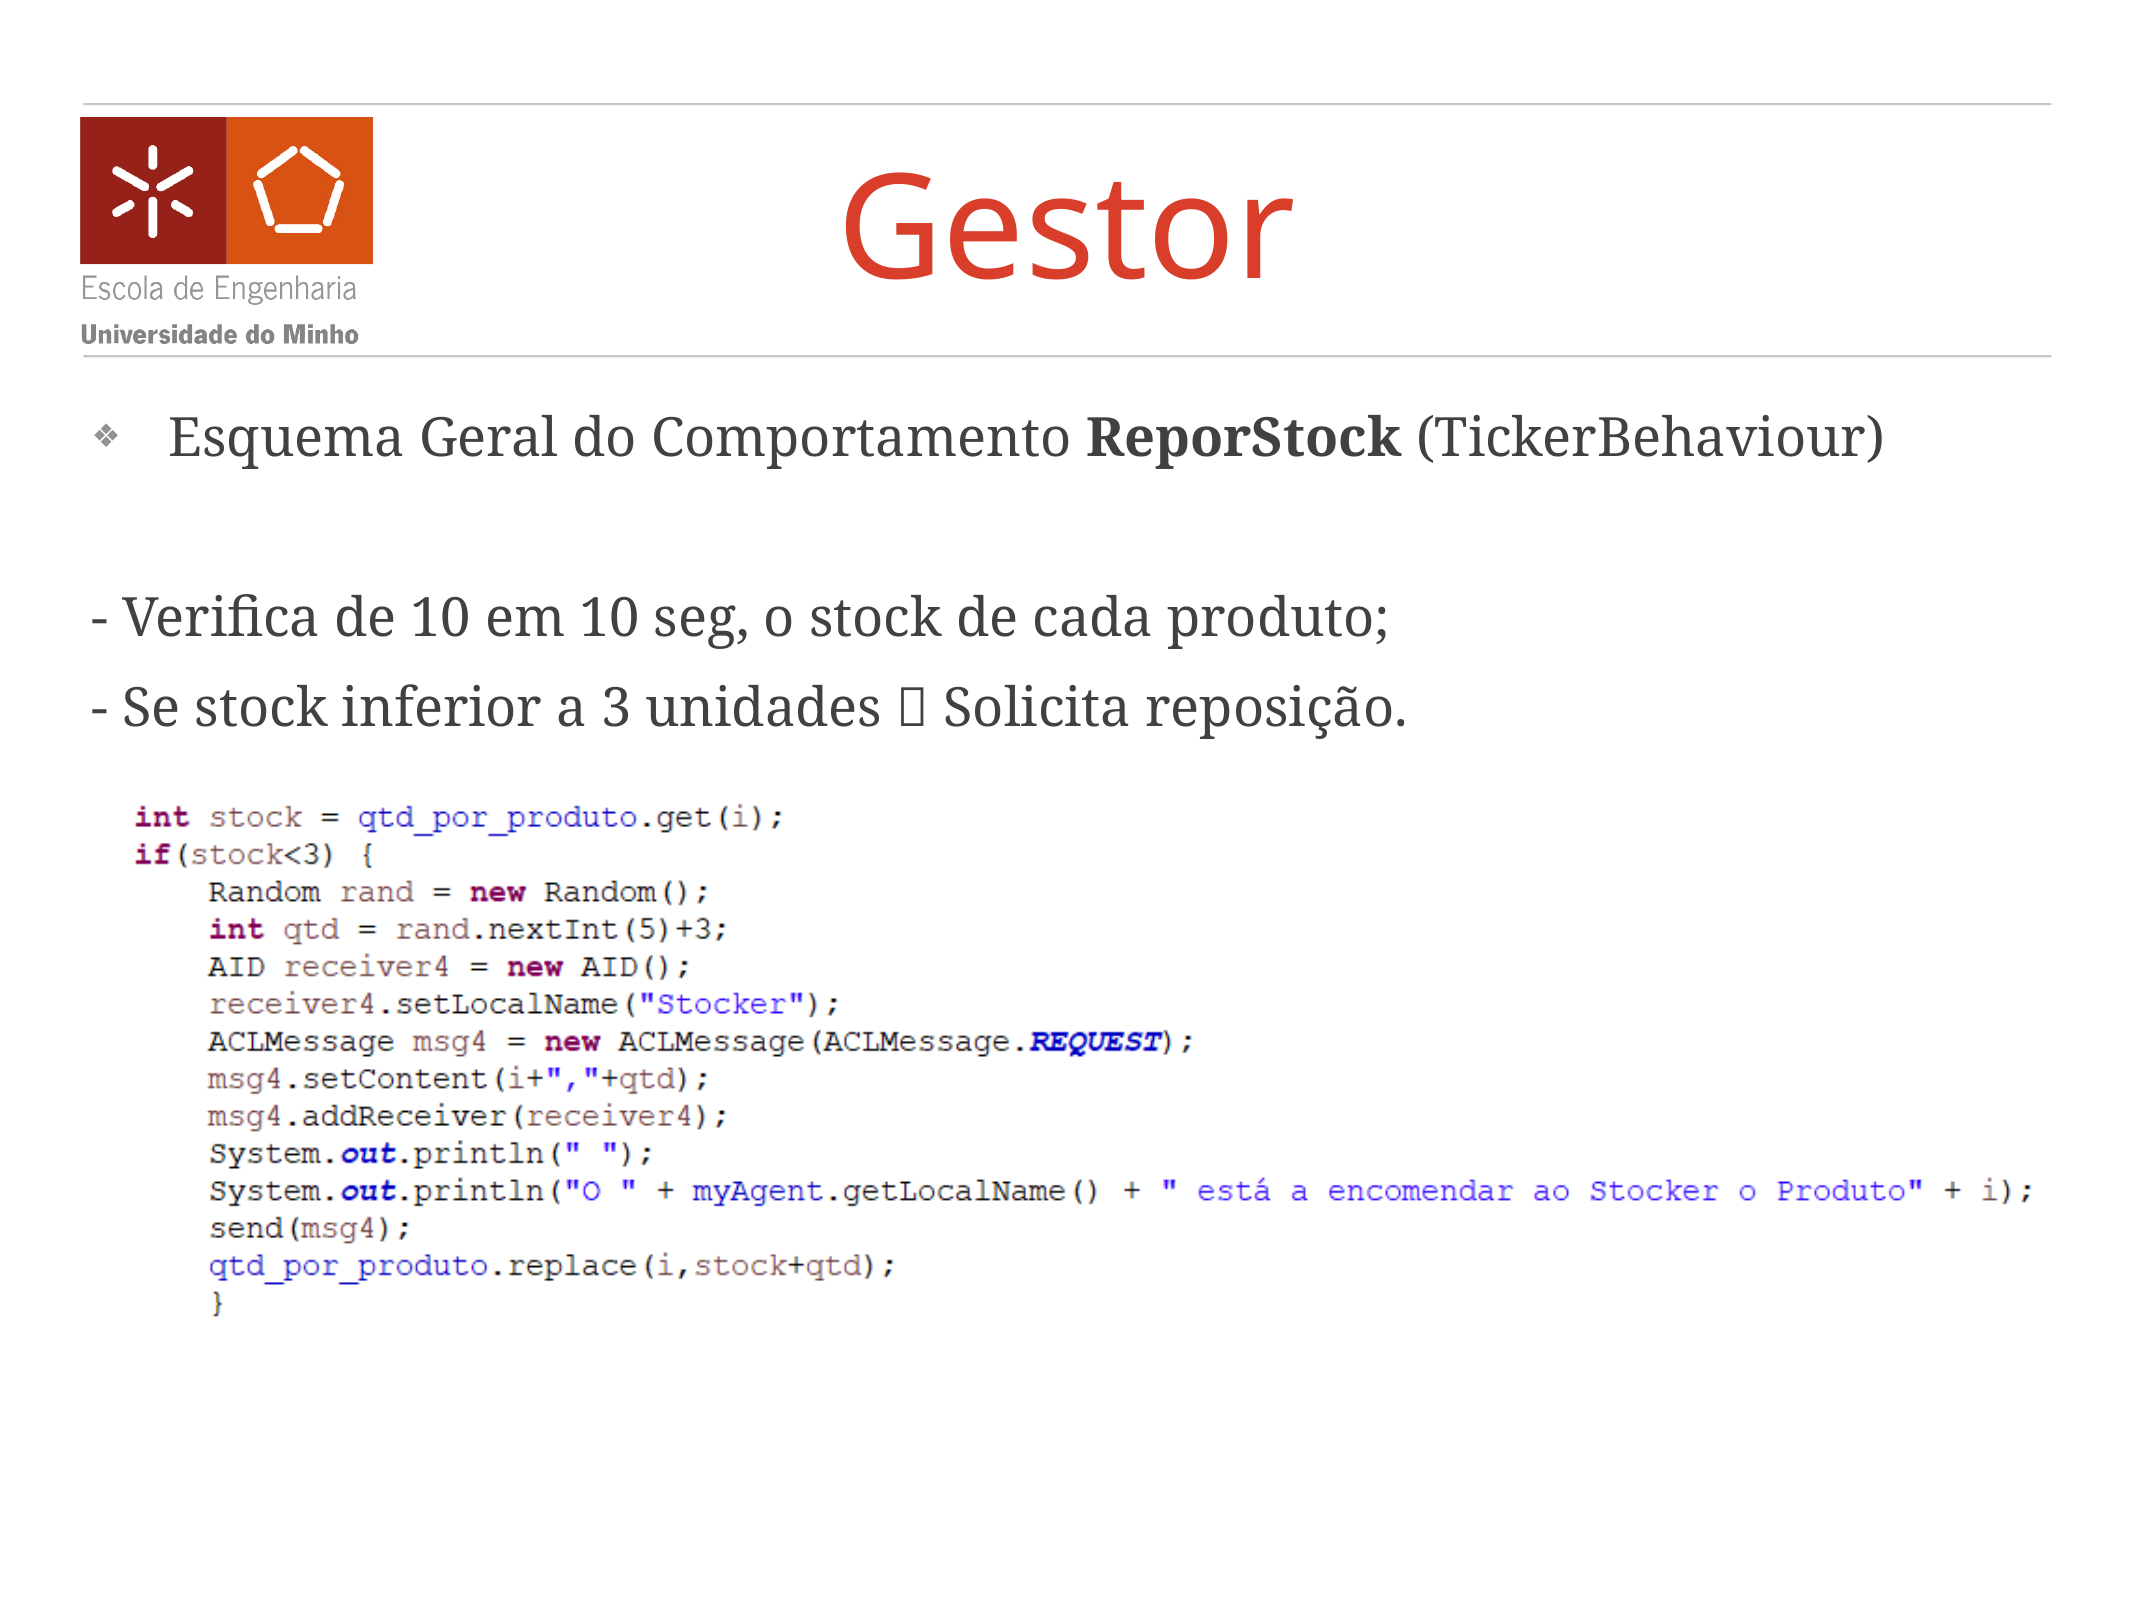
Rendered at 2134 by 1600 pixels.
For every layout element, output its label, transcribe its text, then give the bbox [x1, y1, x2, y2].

picture [80, 117, 373, 345]
list Esquema Geral do Comportamento ReporStock (TickerBehaviour) - Verifica de 10 em 10 seg, o stock de cada produto; - Se stock inferior a 3 unidades  Solicita reposição. [82, 393, 2051, 1483]
picture [114, 799, 2051, 1325]
title Gestor [373, 130, 2051, 332]
